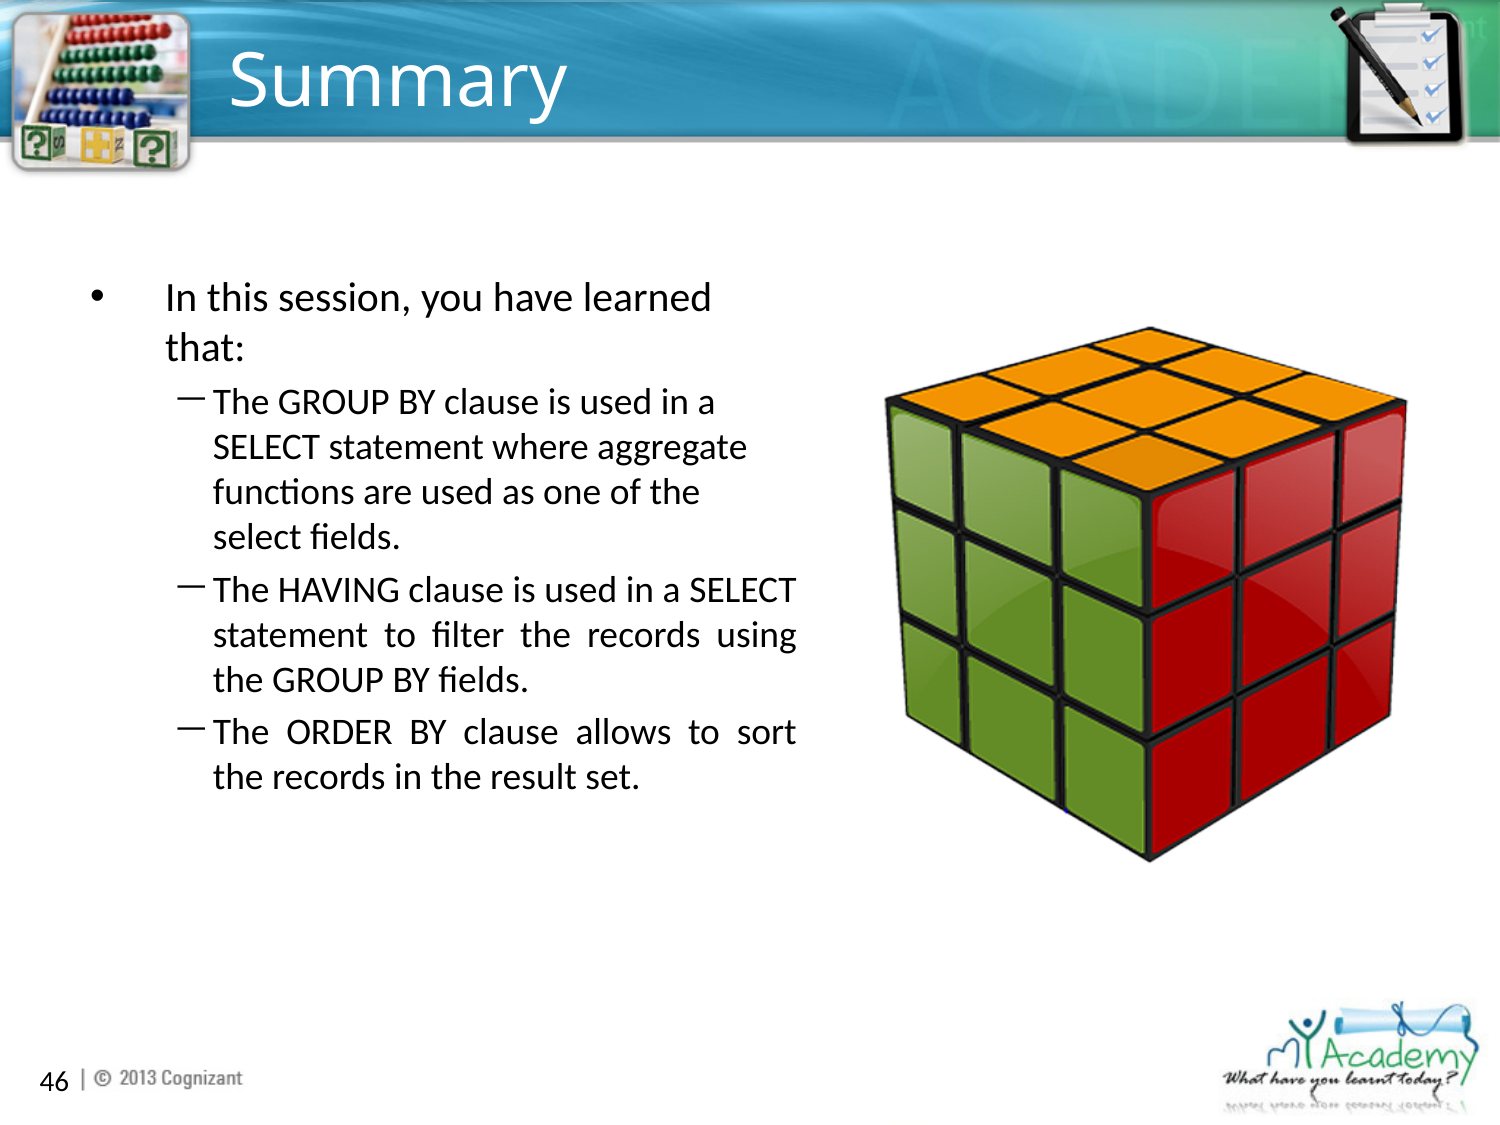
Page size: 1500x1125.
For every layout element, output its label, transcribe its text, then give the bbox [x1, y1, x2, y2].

list In this session, you have learned that: The GROUP BY clause is used in a SELECT statement where aggregate functions are used as one of the select fields. The HAVING clause is used in a SELECT statement to filter the records using the GROUP BY fields. The ORDER BY clause allows to sort the records in the result set. [74, 262, 813, 1006]
title Summary [213, 11, 1319, 141]
picture [0, 0, 1500, 1125]
text_box 46 [24, 1054, 100, 1100]
